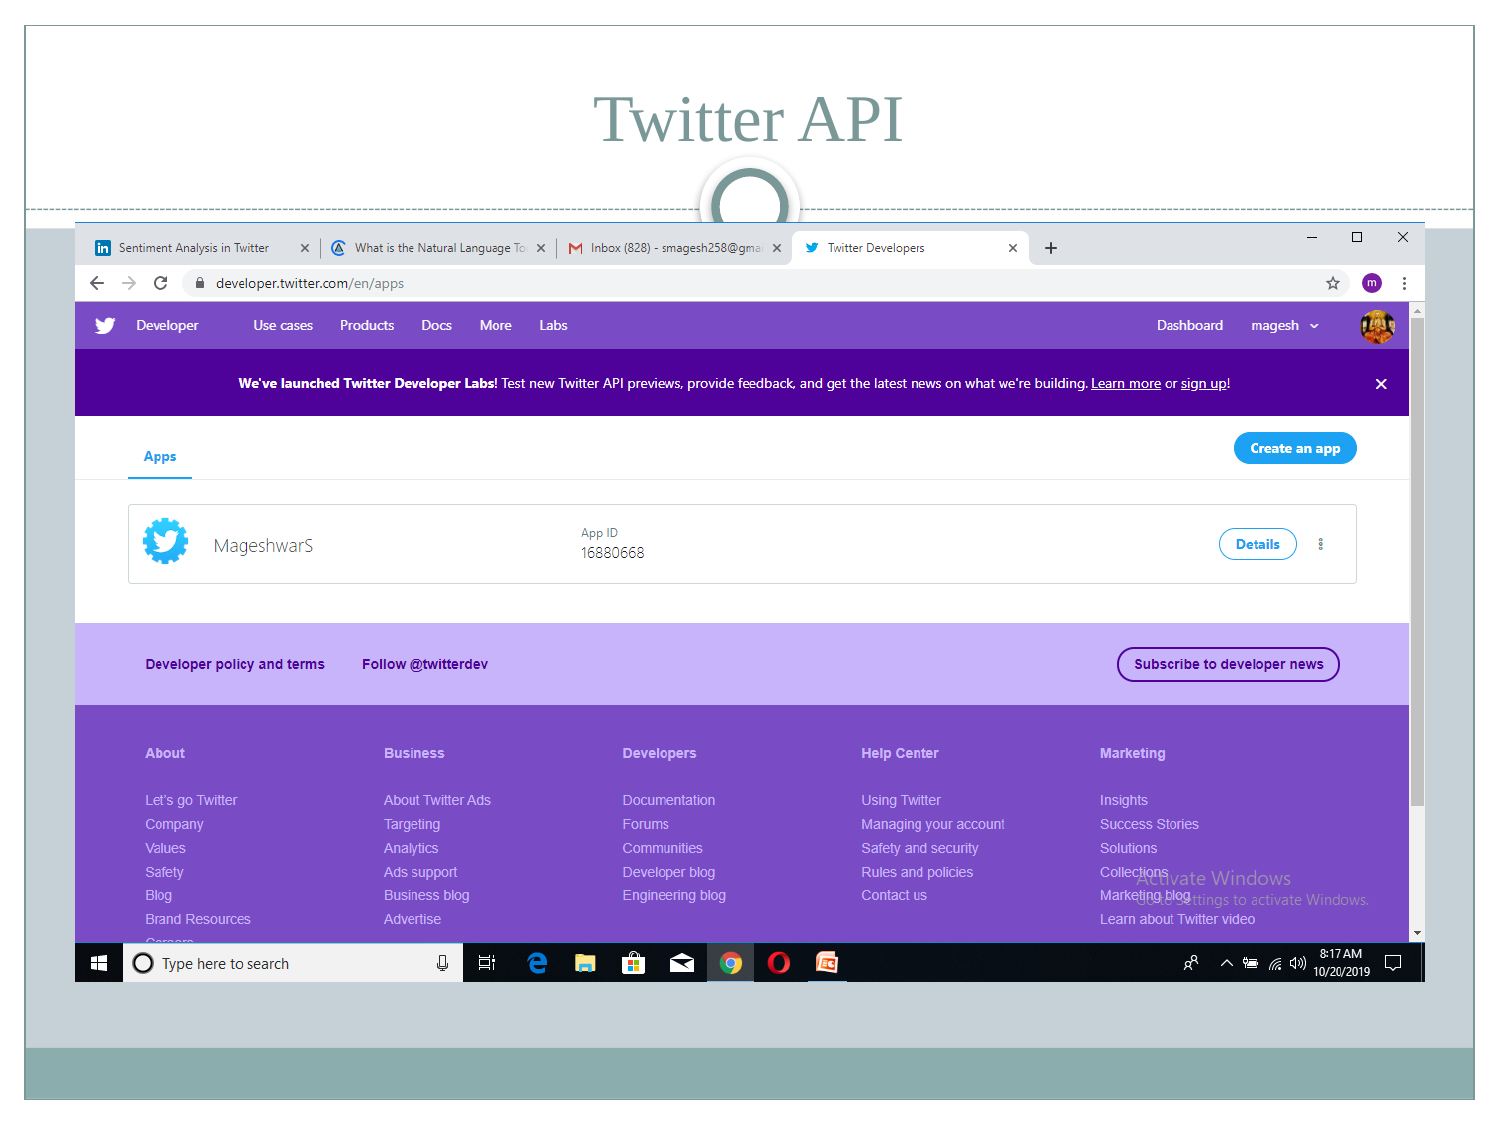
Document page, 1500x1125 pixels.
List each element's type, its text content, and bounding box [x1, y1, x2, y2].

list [74, 222, 1426, 983]
title Twitter API [49, 37, 1450, 162]
